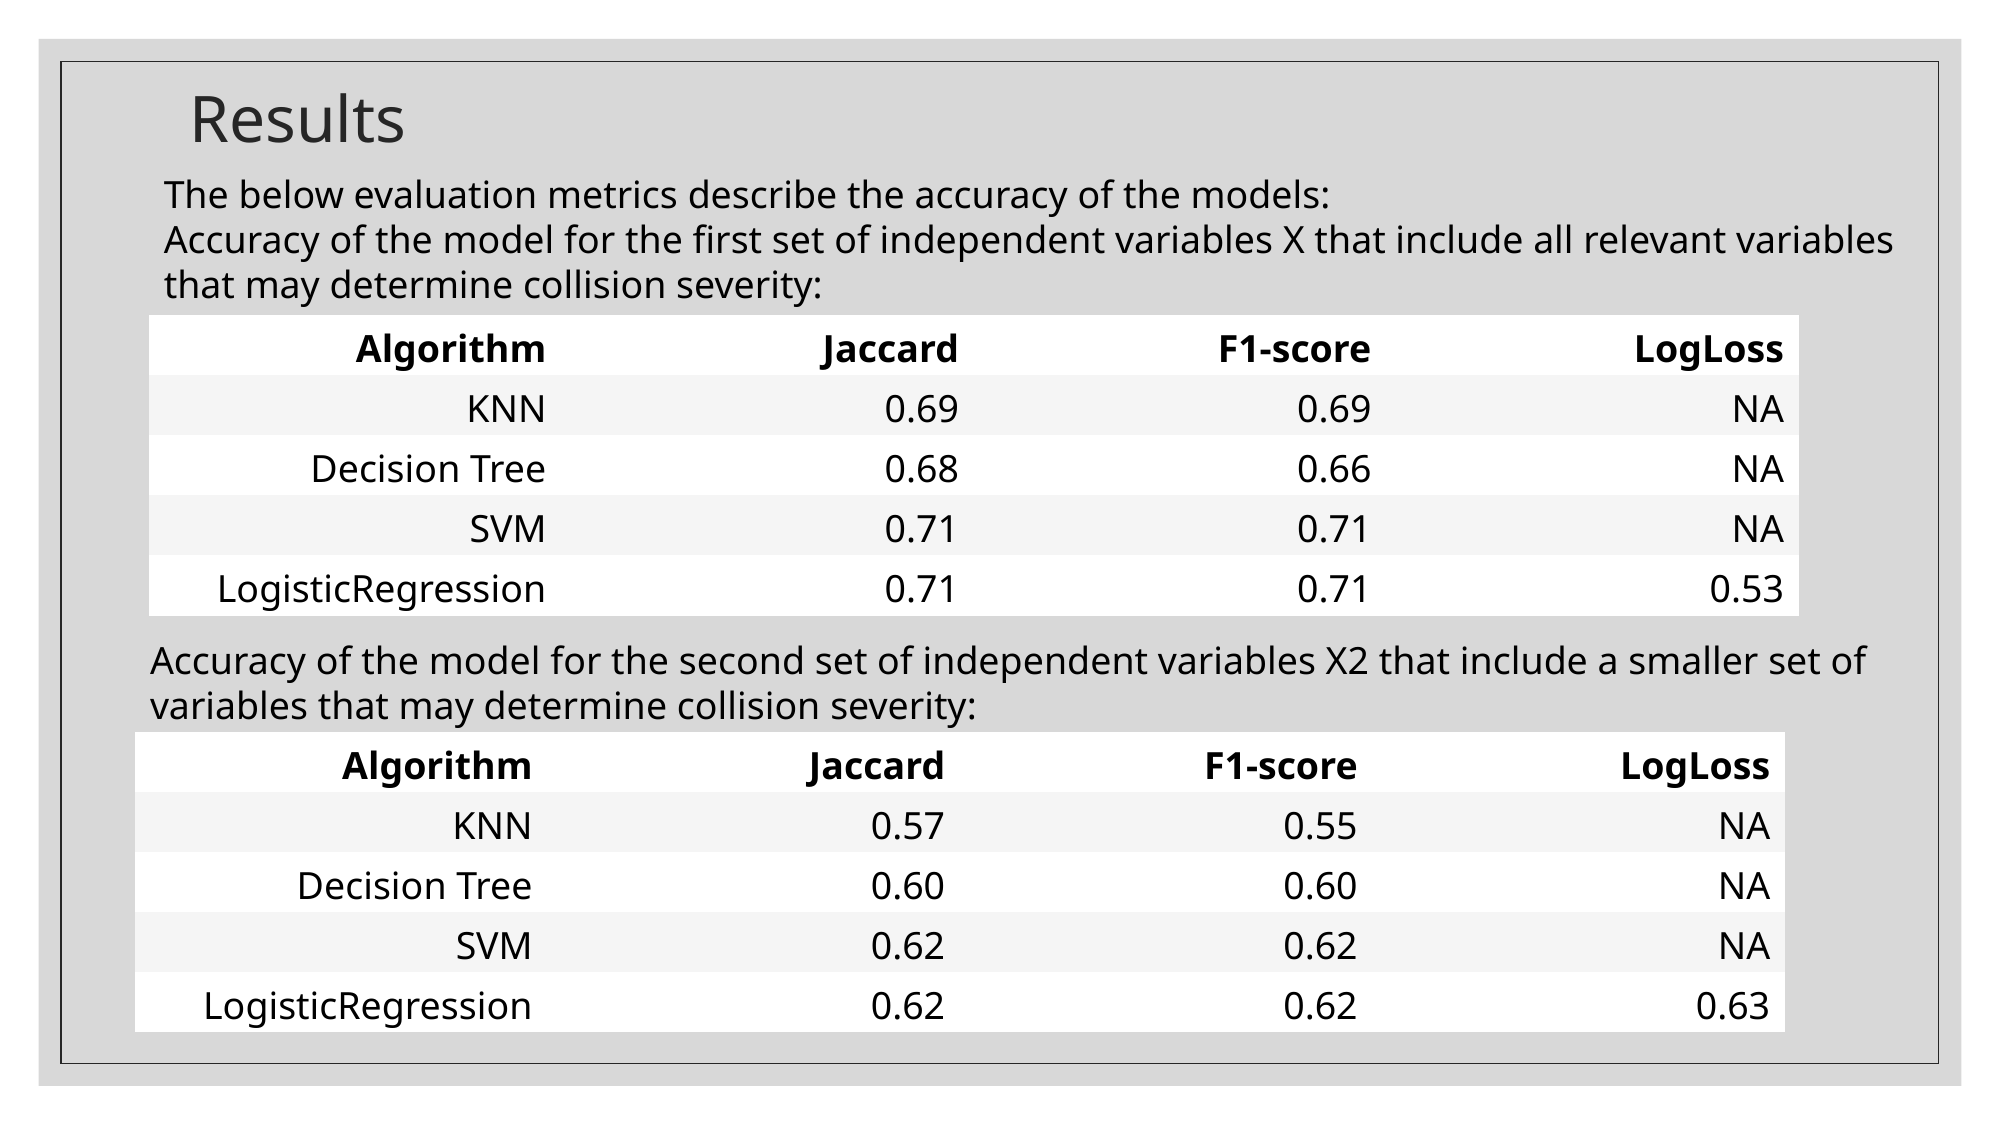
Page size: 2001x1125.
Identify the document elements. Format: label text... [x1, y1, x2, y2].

table_header Algorithm [149, 315, 562, 375]
table_cell 0.62 [548, 972, 960, 1032]
table_cell 0.62 [960, 912, 1373, 972]
table_header Jaccard [562, 315, 974, 375]
table_cell NA [1373, 792, 1785, 852]
table_cell 0.53 [1387, 555, 1799, 616]
table_cell 0.66 [974, 435, 1387, 495]
table_cell 0.62 [960, 972, 1373, 1032]
table_cell LogisticRegression [149, 555, 562, 616]
table_cell 0.69 [974, 375, 1387, 435]
table_cell Decision Tree [149, 435, 562, 495]
table_cell 0.71 [562, 555, 974, 616]
table_cell NA [1387, 435, 1799, 495]
title Results [174, 79, 1825, 163]
table_header LogLoss [1373, 732, 1785, 792]
table_cell NA [1373, 912, 1785, 972]
table_cell SVM [149, 495, 562, 555]
table_cell LogisticRegression [135, 972, 548, 1032]
table_cell NA [1373, 852, 1785, 912]
table_cell SVM [135, 912, 548, 972]
table_cell 0.60 [548, 852, 960, 912]
table_header F1-score [974, 315, 1387, 375]
table_header F1-score [960, 732, 1373, 792]
table_cell 0.57 [548, 792, 960, 852]
table_cell KNN [149, 375, 562, 435]
table_cell 0.62 [548, 912, 960, 972]
table_header Algorithm [135, 732, 548, 792]
table_cell 0.71 [562, 495, 974, 555]
table_header LogLoss [1387, 315, 1799, 375]
table_cell 0.71 [974, 495, 1387, 555]
table_cell KNN [135, 792, 548, 852]
table_cell 0.68 [562, 435, 974, 495]
text_box The below evaluation metrics describe the accuracy of the models: Accuracy of the model for the first set of independent variables X that include all relevant variables that may determine collision severity: [148, 163, 1934, 314]
table_cell NA [1387, 375, 1799, 435]
table_header Jaccard [548, 732, 960, 792]
table_cell 0.71 [974, 555, 1387, 616]
text_box Accuracy of the model for the second set of independent variables X2 that include a smaller set of variables that may determine collision severity: [135, 629, 1920, 735]
table_cell NA [1387, 495, 1799, 555]
table_cell 0.55 [960, 792, 1373, 852]
table_cell Decision Tree [135, 852, 548, 912]
table_cell 0.69 [562, 375, 974, 435]
table_cell 0.60 [960, 852, 1373, 912]
table_cell 0.63 [1373, 972, 1785, 1032]
